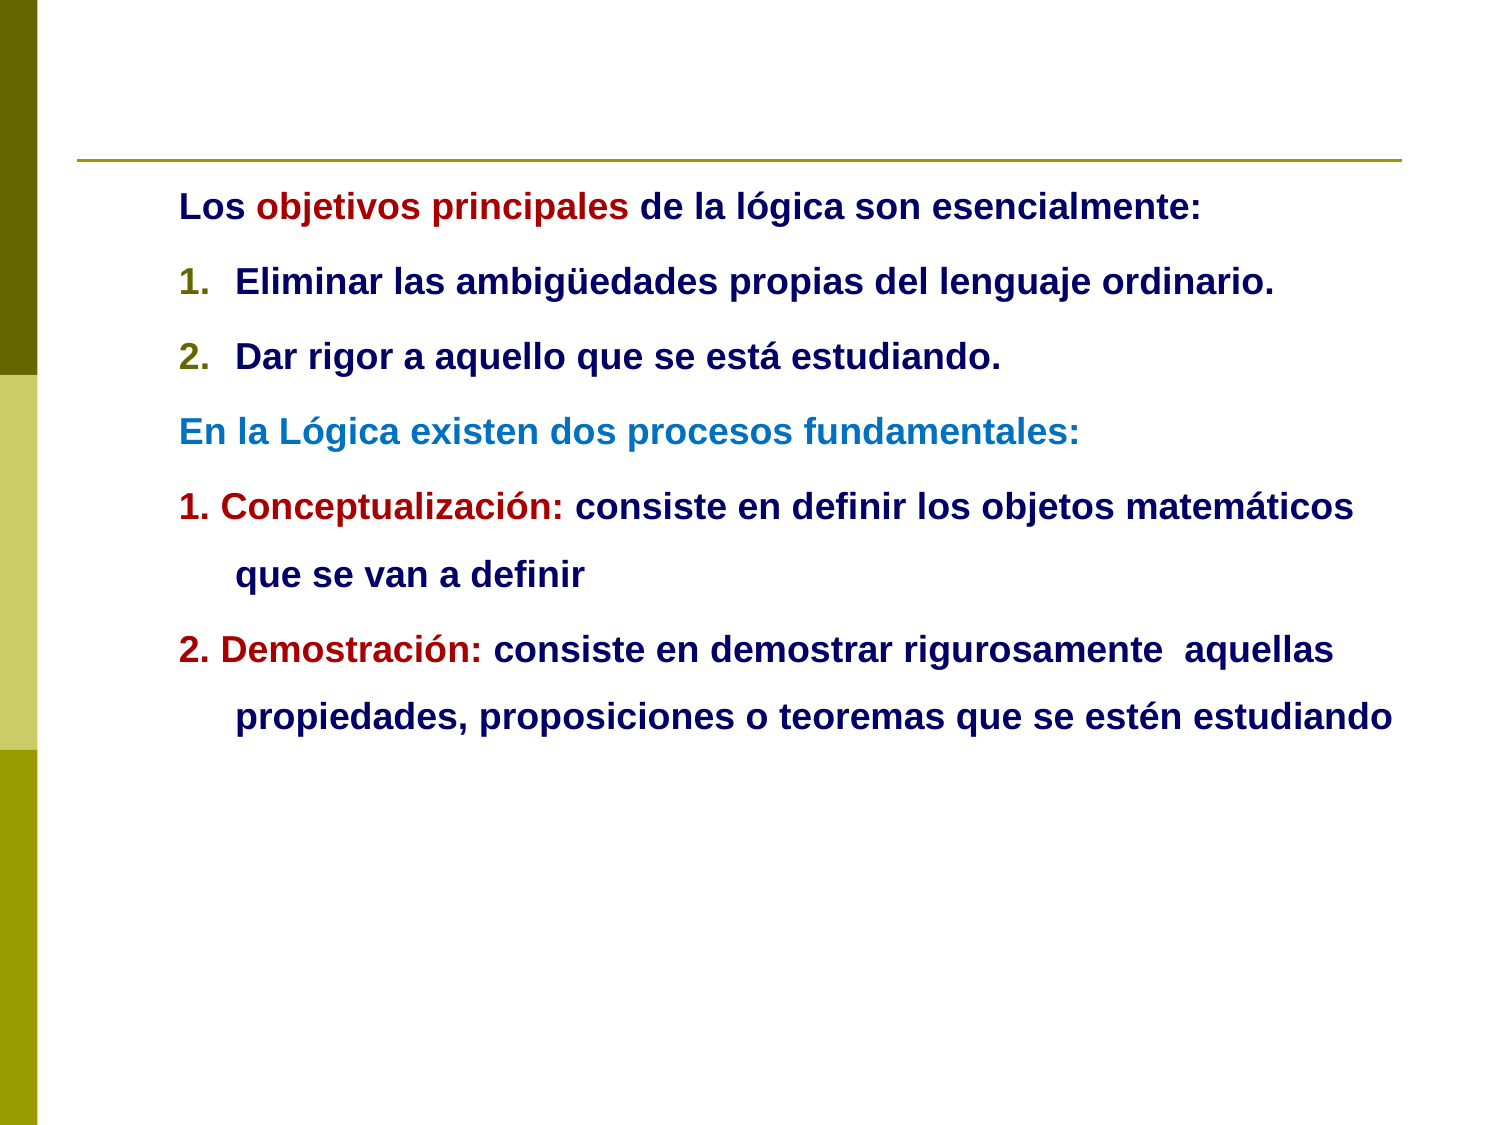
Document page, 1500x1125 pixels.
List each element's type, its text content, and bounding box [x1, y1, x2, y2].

text_box Los objetivos principales de la lógica son esencialmente: Eliminar las ambigüedades propias del lenguaje ordinario. Dar rigor a aquello que se está estudiando. En la Lógica existen dos procesos fundamentales: 1. Conceptualización: consiste en definir los objetos matemáticos que se van a definir 2. Demostración: consiste en demostrar rigurosamente aquellas propiedades, proposiciones o teoremas que se estén estudiando [163, 152, 1442, 745]
